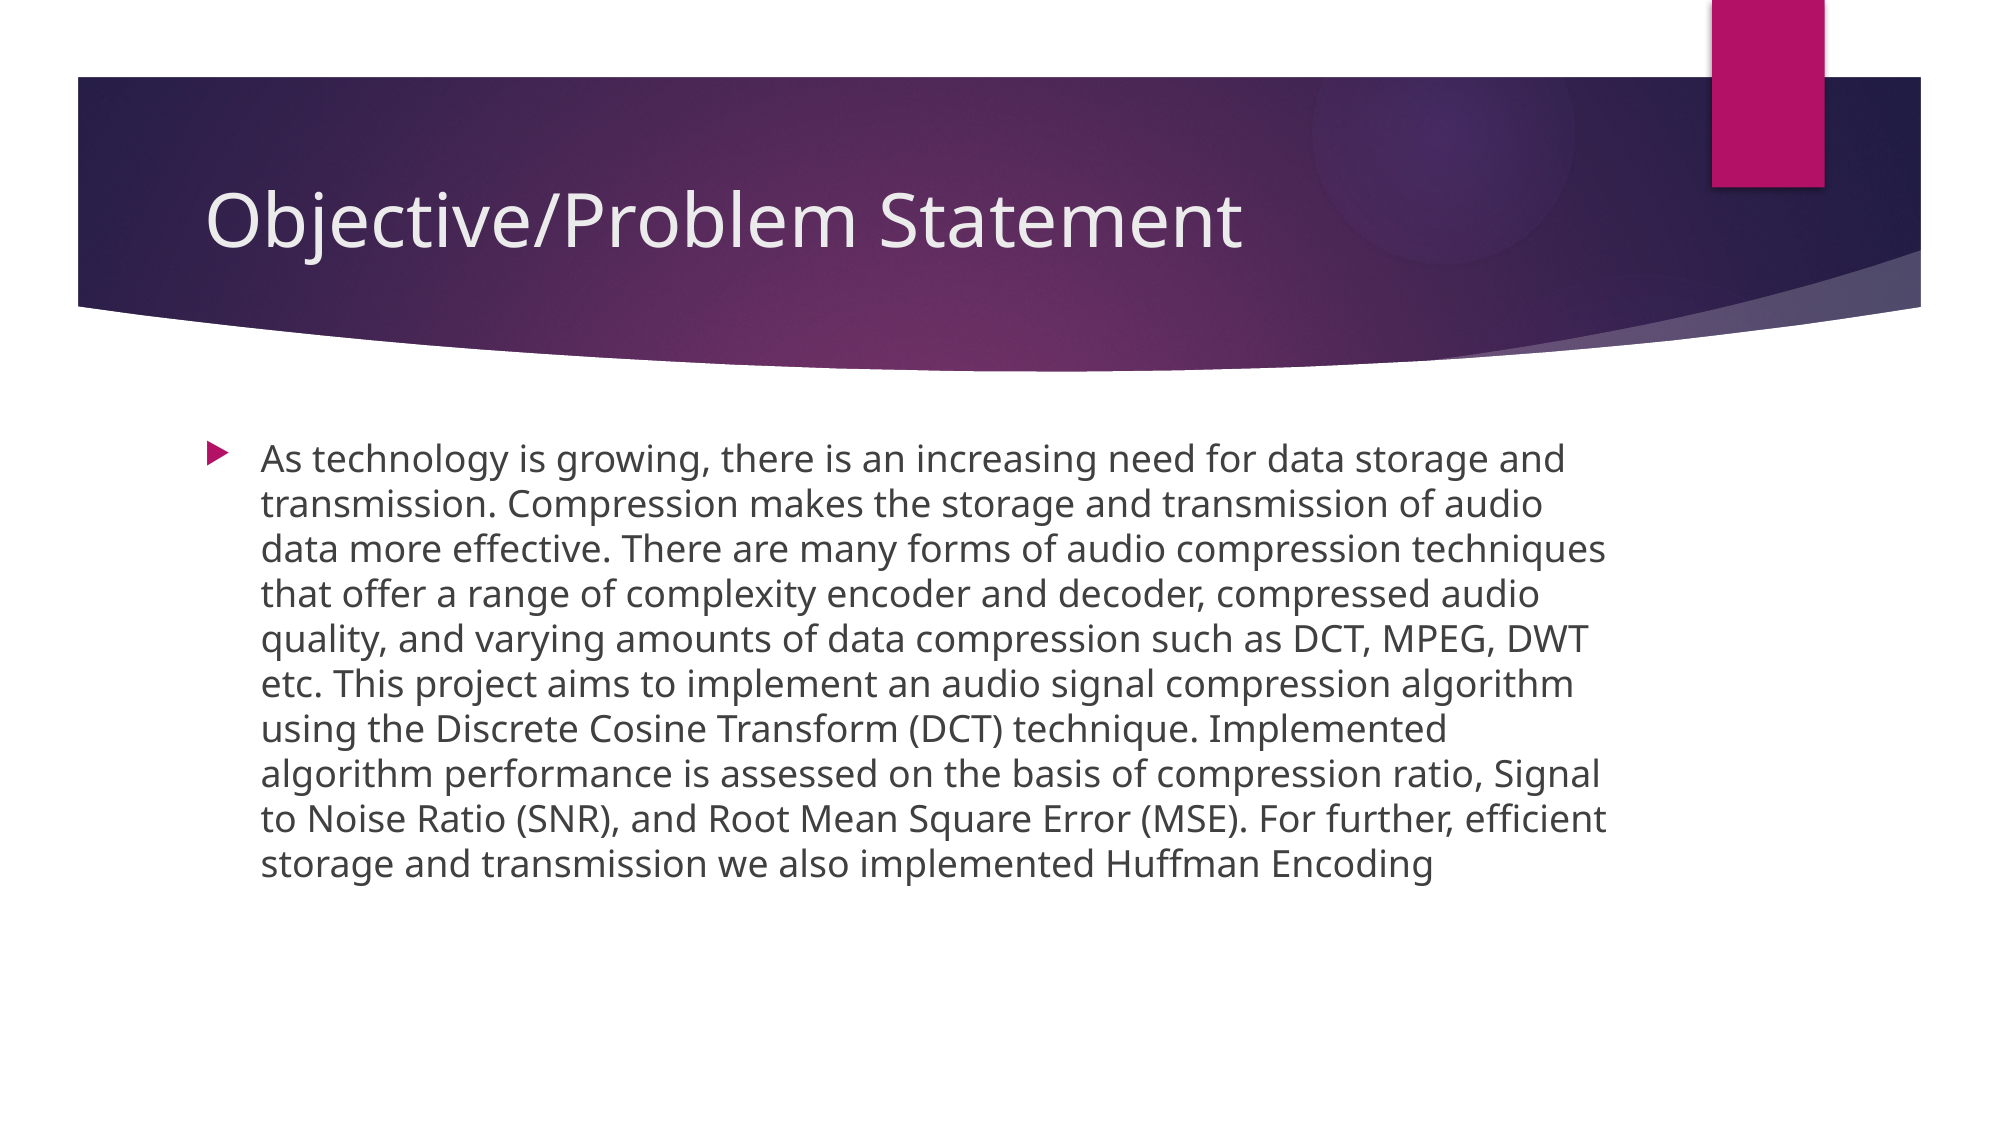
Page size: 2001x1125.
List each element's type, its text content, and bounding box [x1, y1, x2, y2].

list As technology is growing, there is an increasing need for data storage and transmission. Compression makes the storage and transmission of audio data more effective. There are many forms of audio compression techniques that offer a range of complexity encoder and decoder, compressed audio quality, and varying amounts of data compression such as DCT, MPEG, DWT etc. This project aims to implement an audio signal compression algorithm using the Discrete Cosine Transform (DCT) technique. Implemented algorithm performance is assessed on the basis of compression ratio, Signal to Noise Ratio (SNR), and Root Mean Square Error (MSE). For further, efficient storage and transmission we also implemented Huffman Encoding [189, 427, 1638, 988]
title Objective/Problem Statement [189, 159, 1627, 276]
